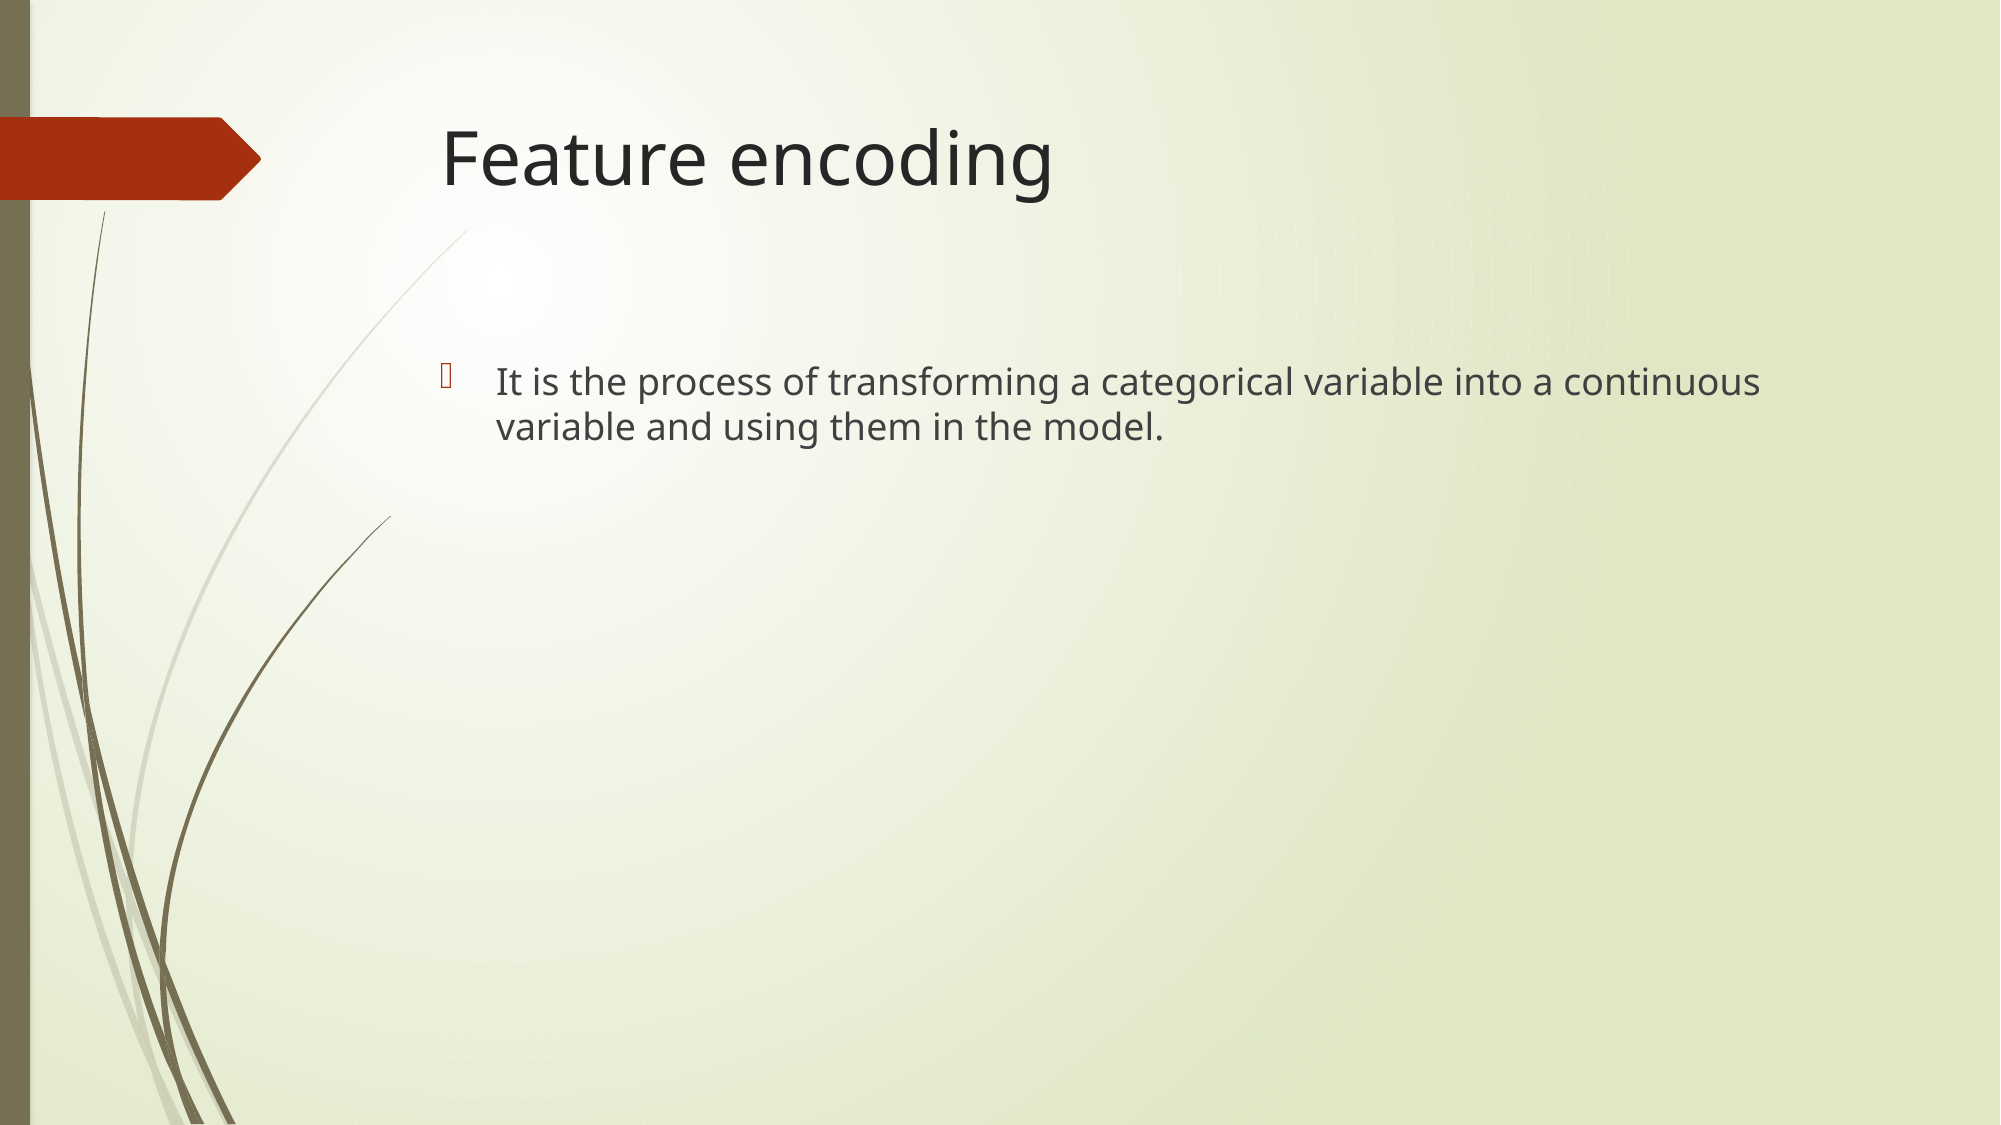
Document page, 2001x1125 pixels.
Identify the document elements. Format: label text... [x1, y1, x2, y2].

list It is the process of transforming a categorical variable into a continuous variable and using them in the model. [424, 350, 1888, 970]
title Feature encoding [425, 102, 1888, 313]
